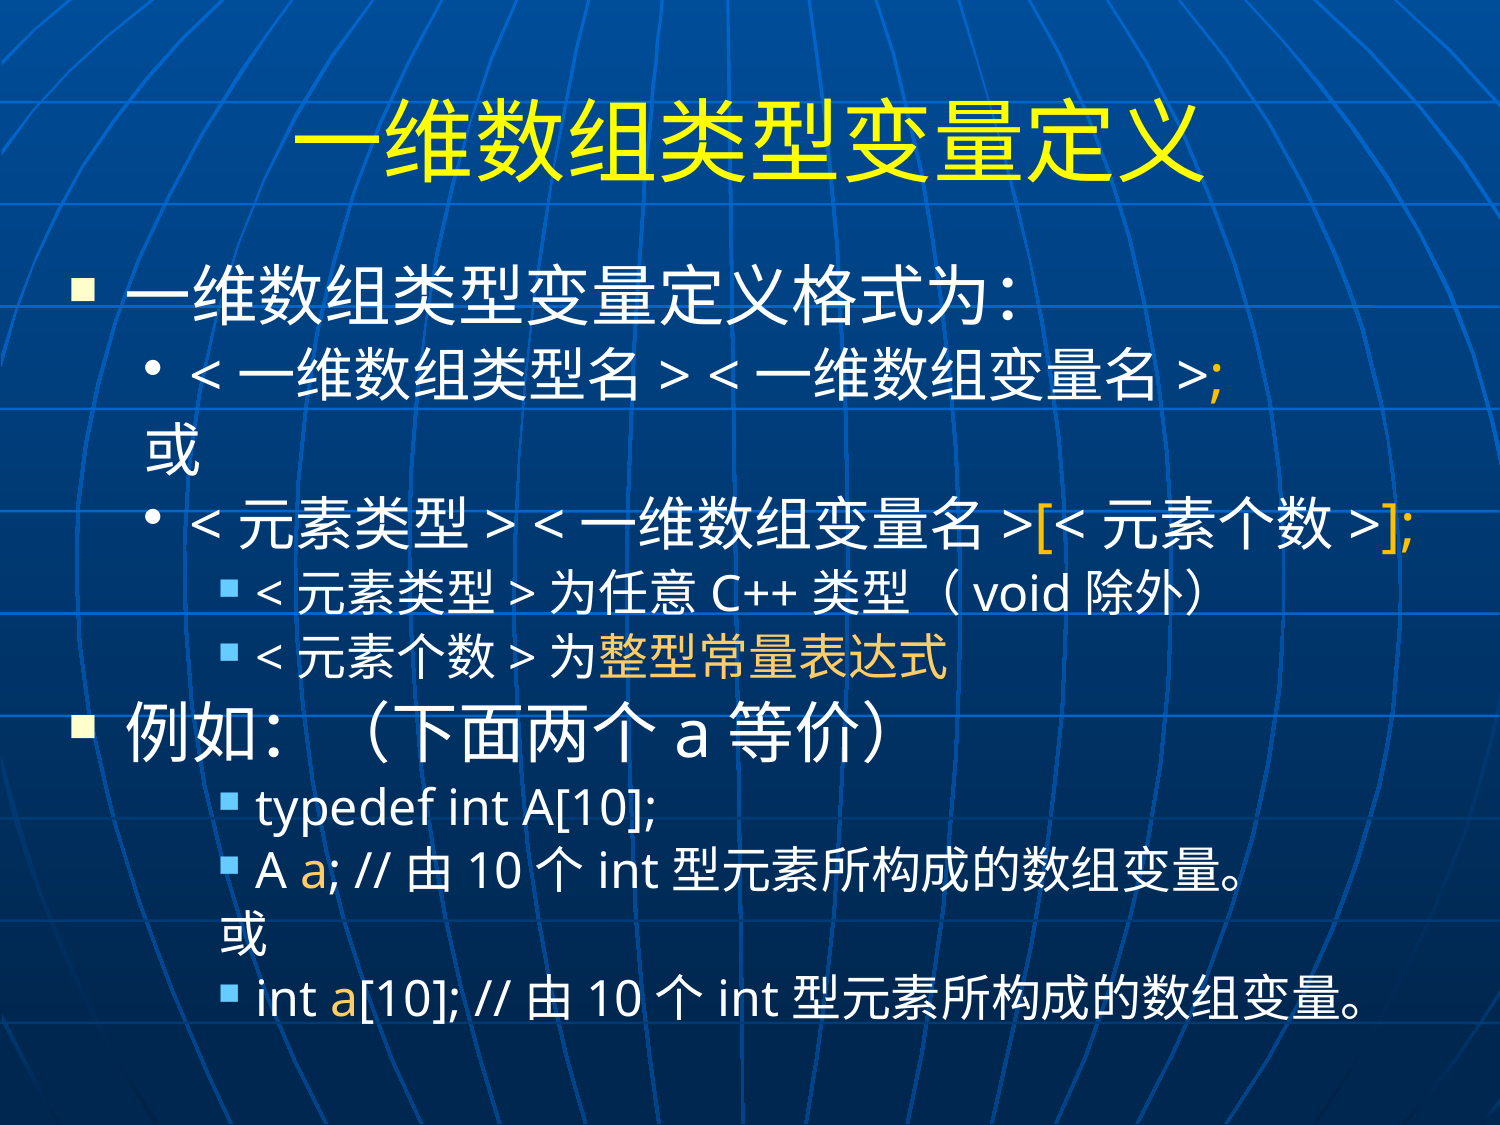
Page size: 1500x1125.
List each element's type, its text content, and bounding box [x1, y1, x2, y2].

list 一维数组类型变量定义格式为： <一维数组类型名> <一维数组变量名>; 或 <元素类型> <一维数组变量名>[<元素个数>]; <元素类型>为任意C++类型（void除外） <元素个数>为整型常量表达式 例如：（下面两个a等价） typedef int A[10]; A a; //由10个int型元素所构成的数组变量。 或 int a[10]; //由10个int型元素所构成的数组变量。 [53, 255, 1449, 1071]
title 一维数组类型变量定义 [75, 45, 1425, 233]
